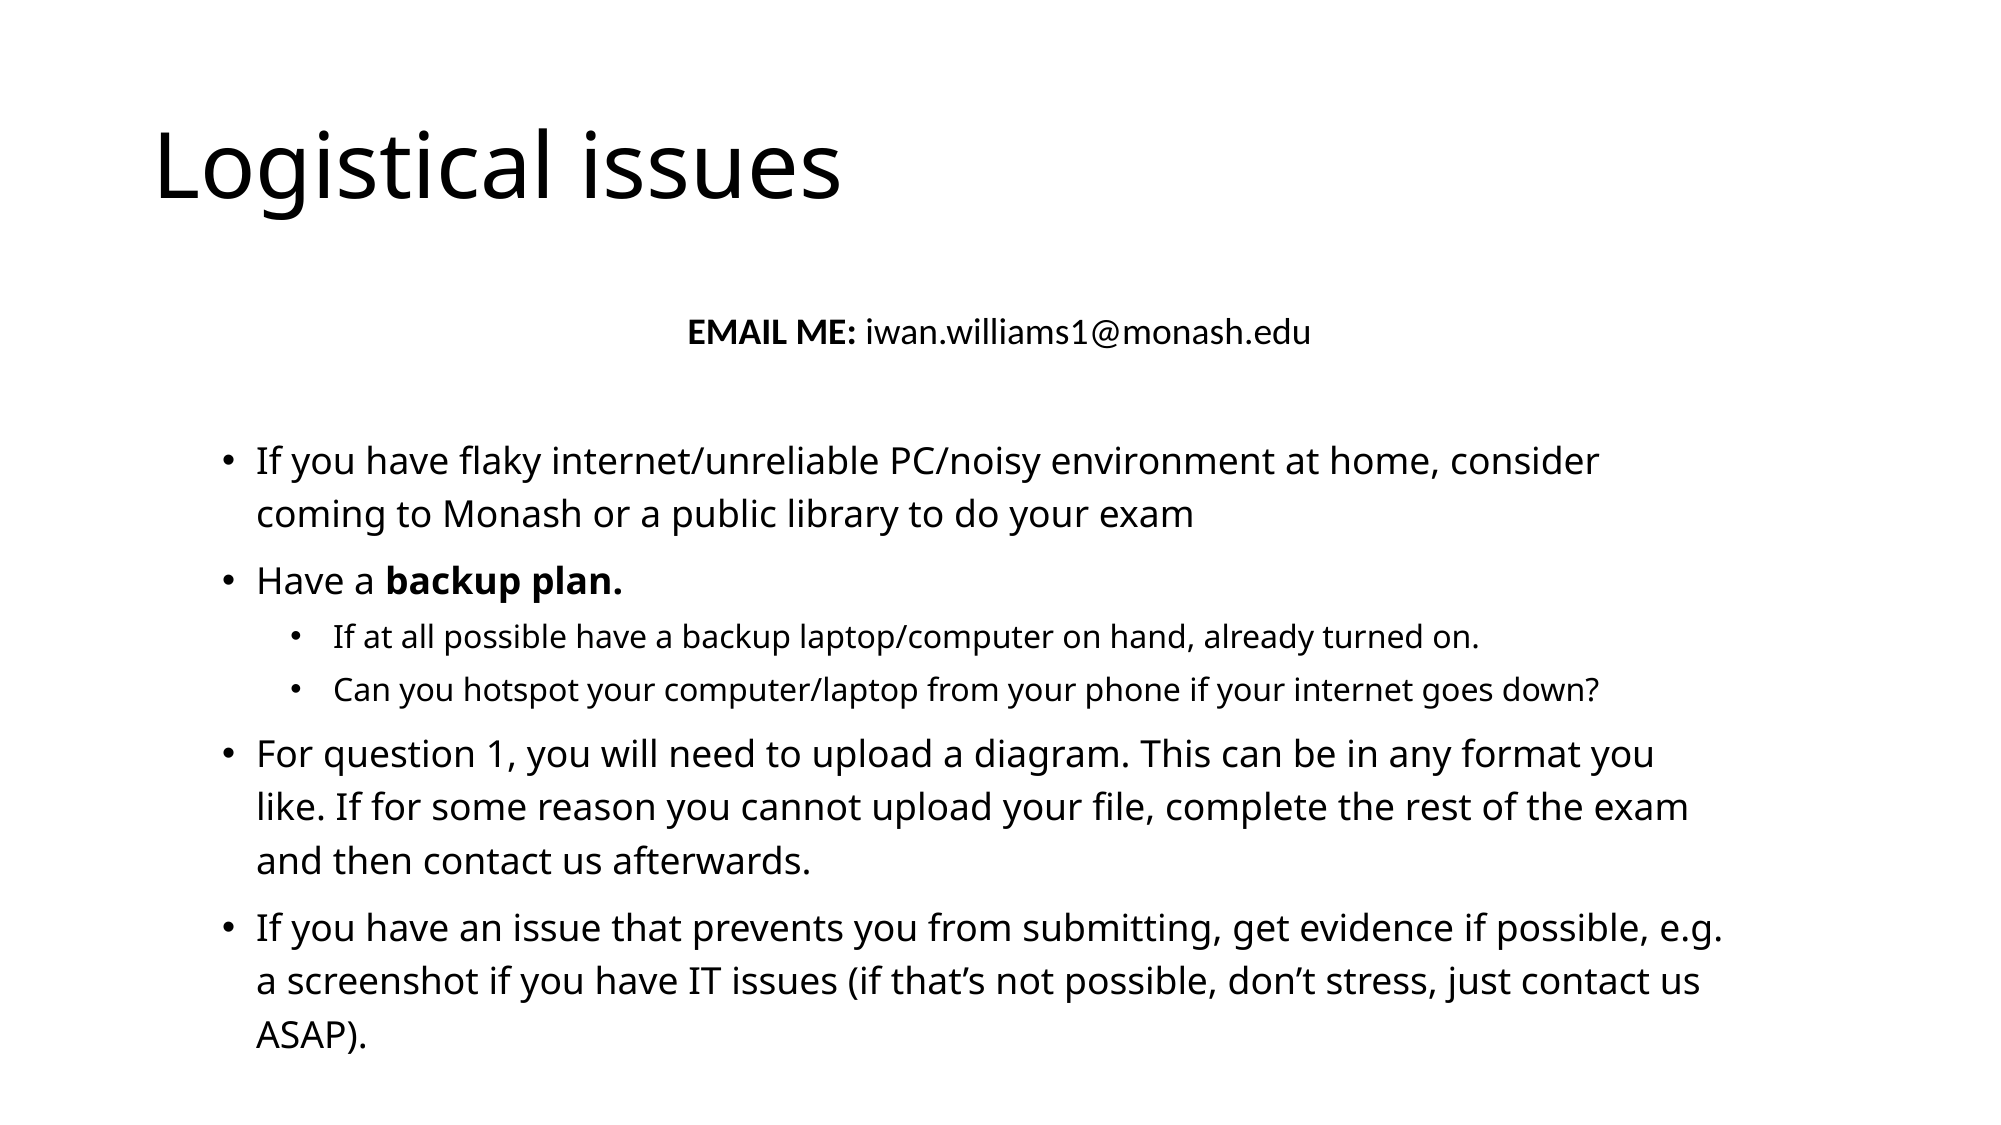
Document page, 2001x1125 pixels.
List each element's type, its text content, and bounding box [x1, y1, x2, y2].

list If you have flaky internet/unreliable PC/noisy environment at home, consider coming to Monash or a public library to do your exam Have a backup plan. If at all possible have a backup laptop/computer on hand, already turned on. Can you hotspot your computer/laptop from your phone if your internet goes down? For question 1, you will need to upload a diagram. This can be in any format you like. If for some reason you cannot upload your file, complete the rest of the exam and then contact us afterwards. If you have an issue that prevents you from submitting, get evidence if possible, e.g. a screenshot if you have IT issues (if that’s not possible, don’t stress, just contact us ASAP). [206, 420, 1746, 1066]
text_box EMAIL ME: iwan.williams1@monash.edu [564, 299, 1436, 360]
title Logistical issues [137, 59, 1863, 278]
